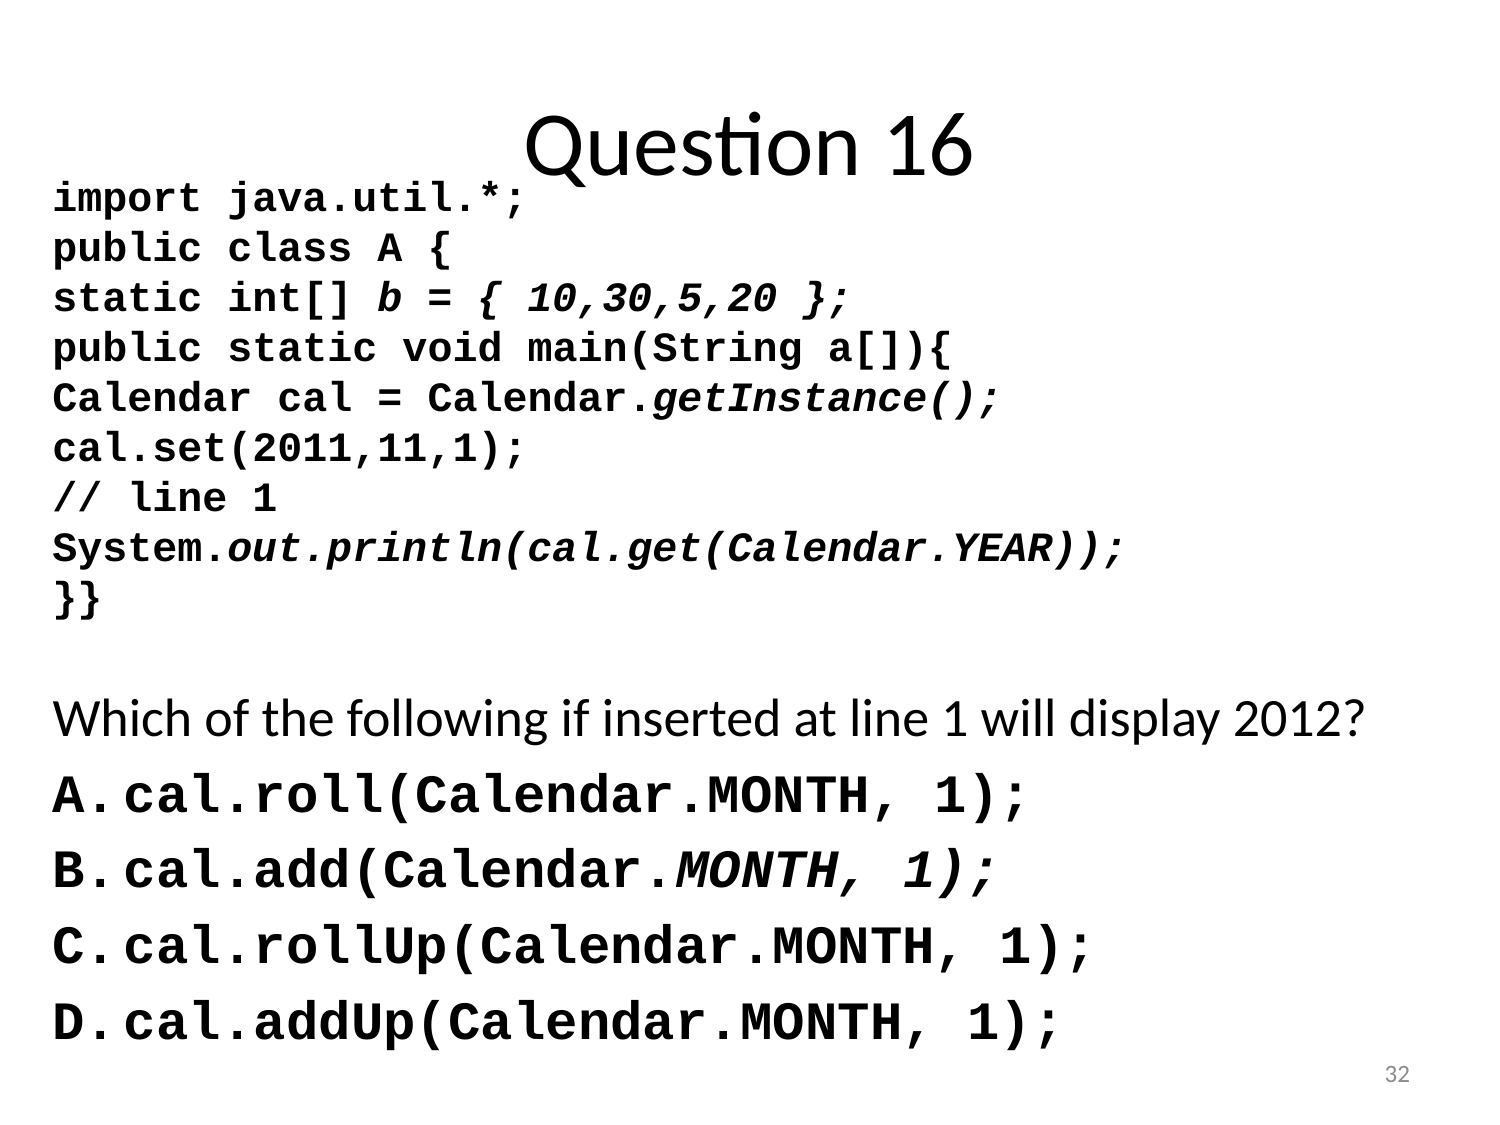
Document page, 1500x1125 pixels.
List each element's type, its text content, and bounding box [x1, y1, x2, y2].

title Question 16 [75, 45, 1425, 162]
text_box import java.util.*; public class A { static int[] b = { 10,30,5,20 }; public static void main(String a[]){ Calendar cal = Calendar.getInstance(); cal.set(2011,11,1); // line 1 System.out.println(cal.get(Calendar.YEAR)); }} [37, 162, 1500, 628]
slide_number 32 [1074, 1042, 1425, 1103]
list Which of the following if inserted at line 1 will display 2012? cal.roll(Calendar.MONTH, 1); cal.add(Calendar.MONTH, 1); cal.rollUp(Calendar.MONTH, 1); cal.addUp(Calendar.MONTH, 1); [37, 675, 1438, 1100]
